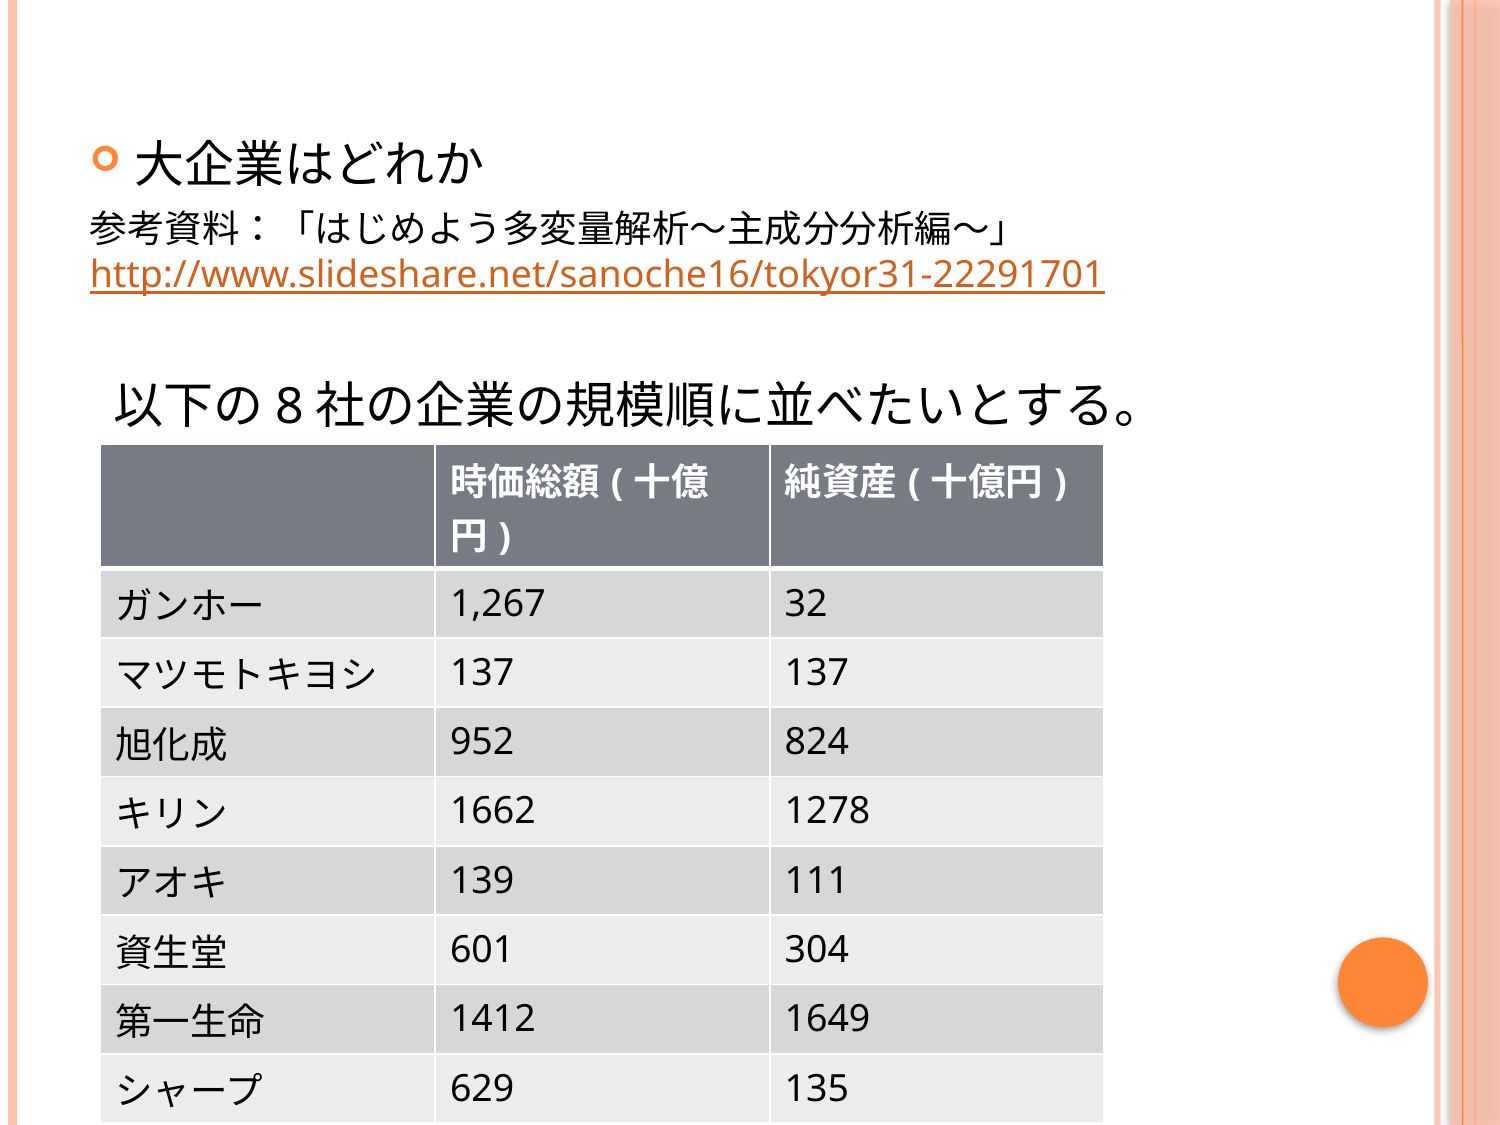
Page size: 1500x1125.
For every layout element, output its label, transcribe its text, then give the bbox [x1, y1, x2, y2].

table_cell 資生堂 [101, 916, 434, 984]
table_cell シャープ [101, 1055, 434, 1122]
list 大企業はどれか 参考資料：「はじめよう多変量解析～主成分分析編～」 http://www.slideshare.net/sanoche16/tokyor31-22291701 以下の8社の企業の規模順に並べたいとする。 [75, 125, 1300, 1062]
table_cell ガンホー [101, 571, 434, 637]
table_cell 第一生命 [101, 985, 434, 1053]
table_cell キリン [101, 777, 434, 845]
table_cell 629 [436, 1055, 769, 1122]
table_cell 111 [771, 847, 1103, 914]
table_cell 952 [436, 708, 769, 776]
table_cell 137 [771, 639, 1103, 706]
table_cell 135 [771, 1055, 1103, 1122]
table_cell 32 [771, 571, 1103, 637]
table_cell 1412 [436, 985, 769, 1053]
table_cell 旭化成 [101, 708, 434, 776]
table_cell 601 [436, 916, 769, 984]
table_cell マツモトキヨシ [101, 639, 434, 706]
table_cell 1649 [771, 985, 1103, 1053]
table_cell 1662 [436, 777, 769, 845]
table_cell 1,267 [436, 571, 769, 637]
table_header [101, 445, 434, 566]
table_cell 824 [771, 708, 1103, 776]
table_cell 1278 [771, 777, 1103, 845]
table_cell 139 [436, 847, 769, 914]
table_header 純資産(十億円) [771, 445, 1103, 566]
table_cell 137 [436, 639, 769, 706]
table_cell 304 [771, 916, 1103, 984]
table_header 時価総額(十億円) [436, 445, 769, 566]
table_cell アオキ [101, 847, 434, 914]
